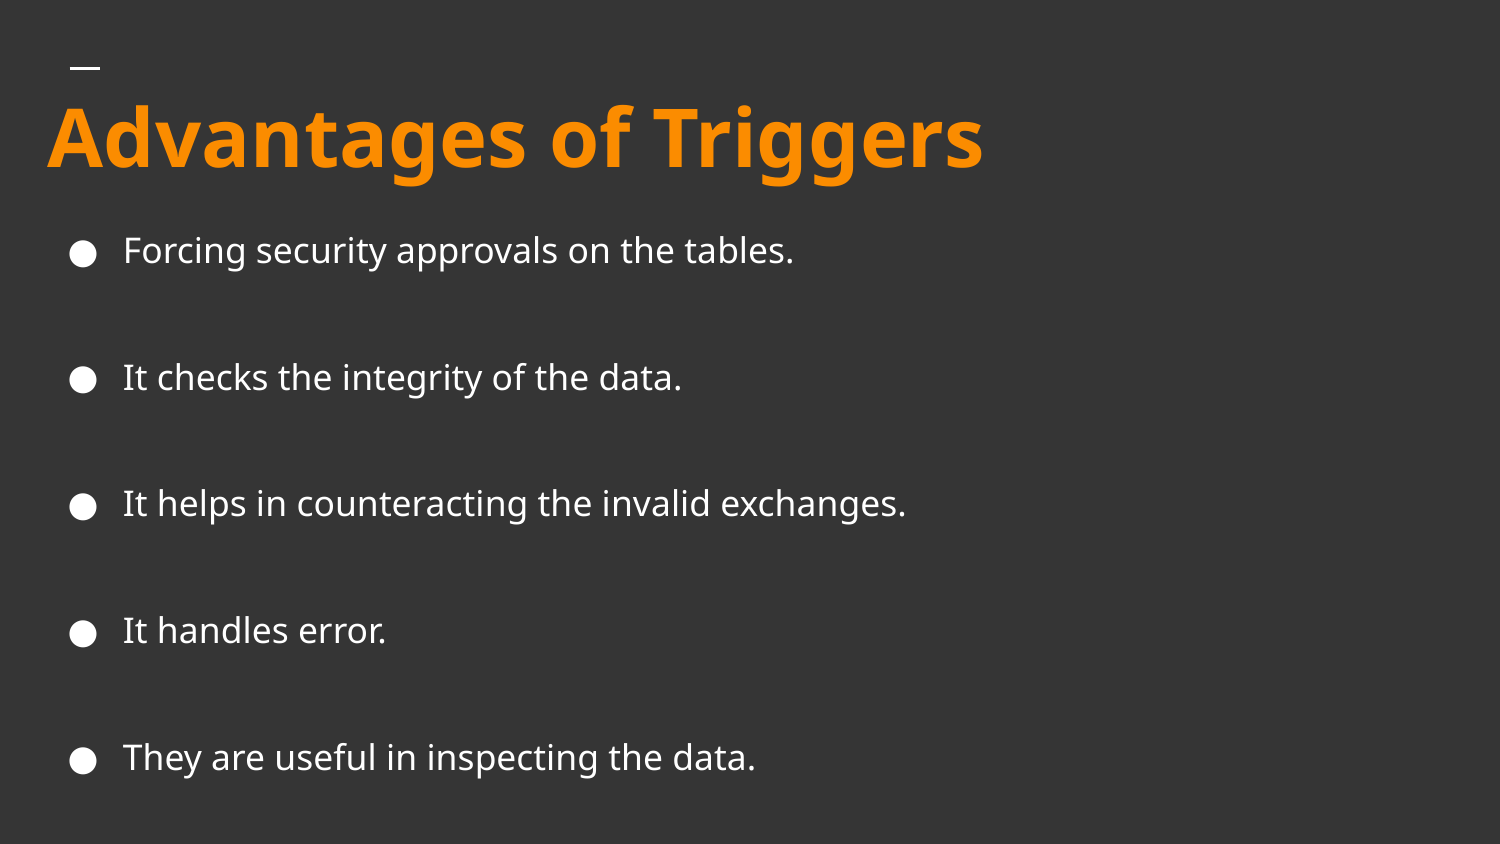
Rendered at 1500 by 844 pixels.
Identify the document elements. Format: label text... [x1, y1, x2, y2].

title Advantages of Triggers Forcing security approvals on the tables. It checks the integrity of the data. It helps in counteracting the invalid exchanges. It handles error. They are useful in inspecting the data. [32, 71, 1448, 773]
